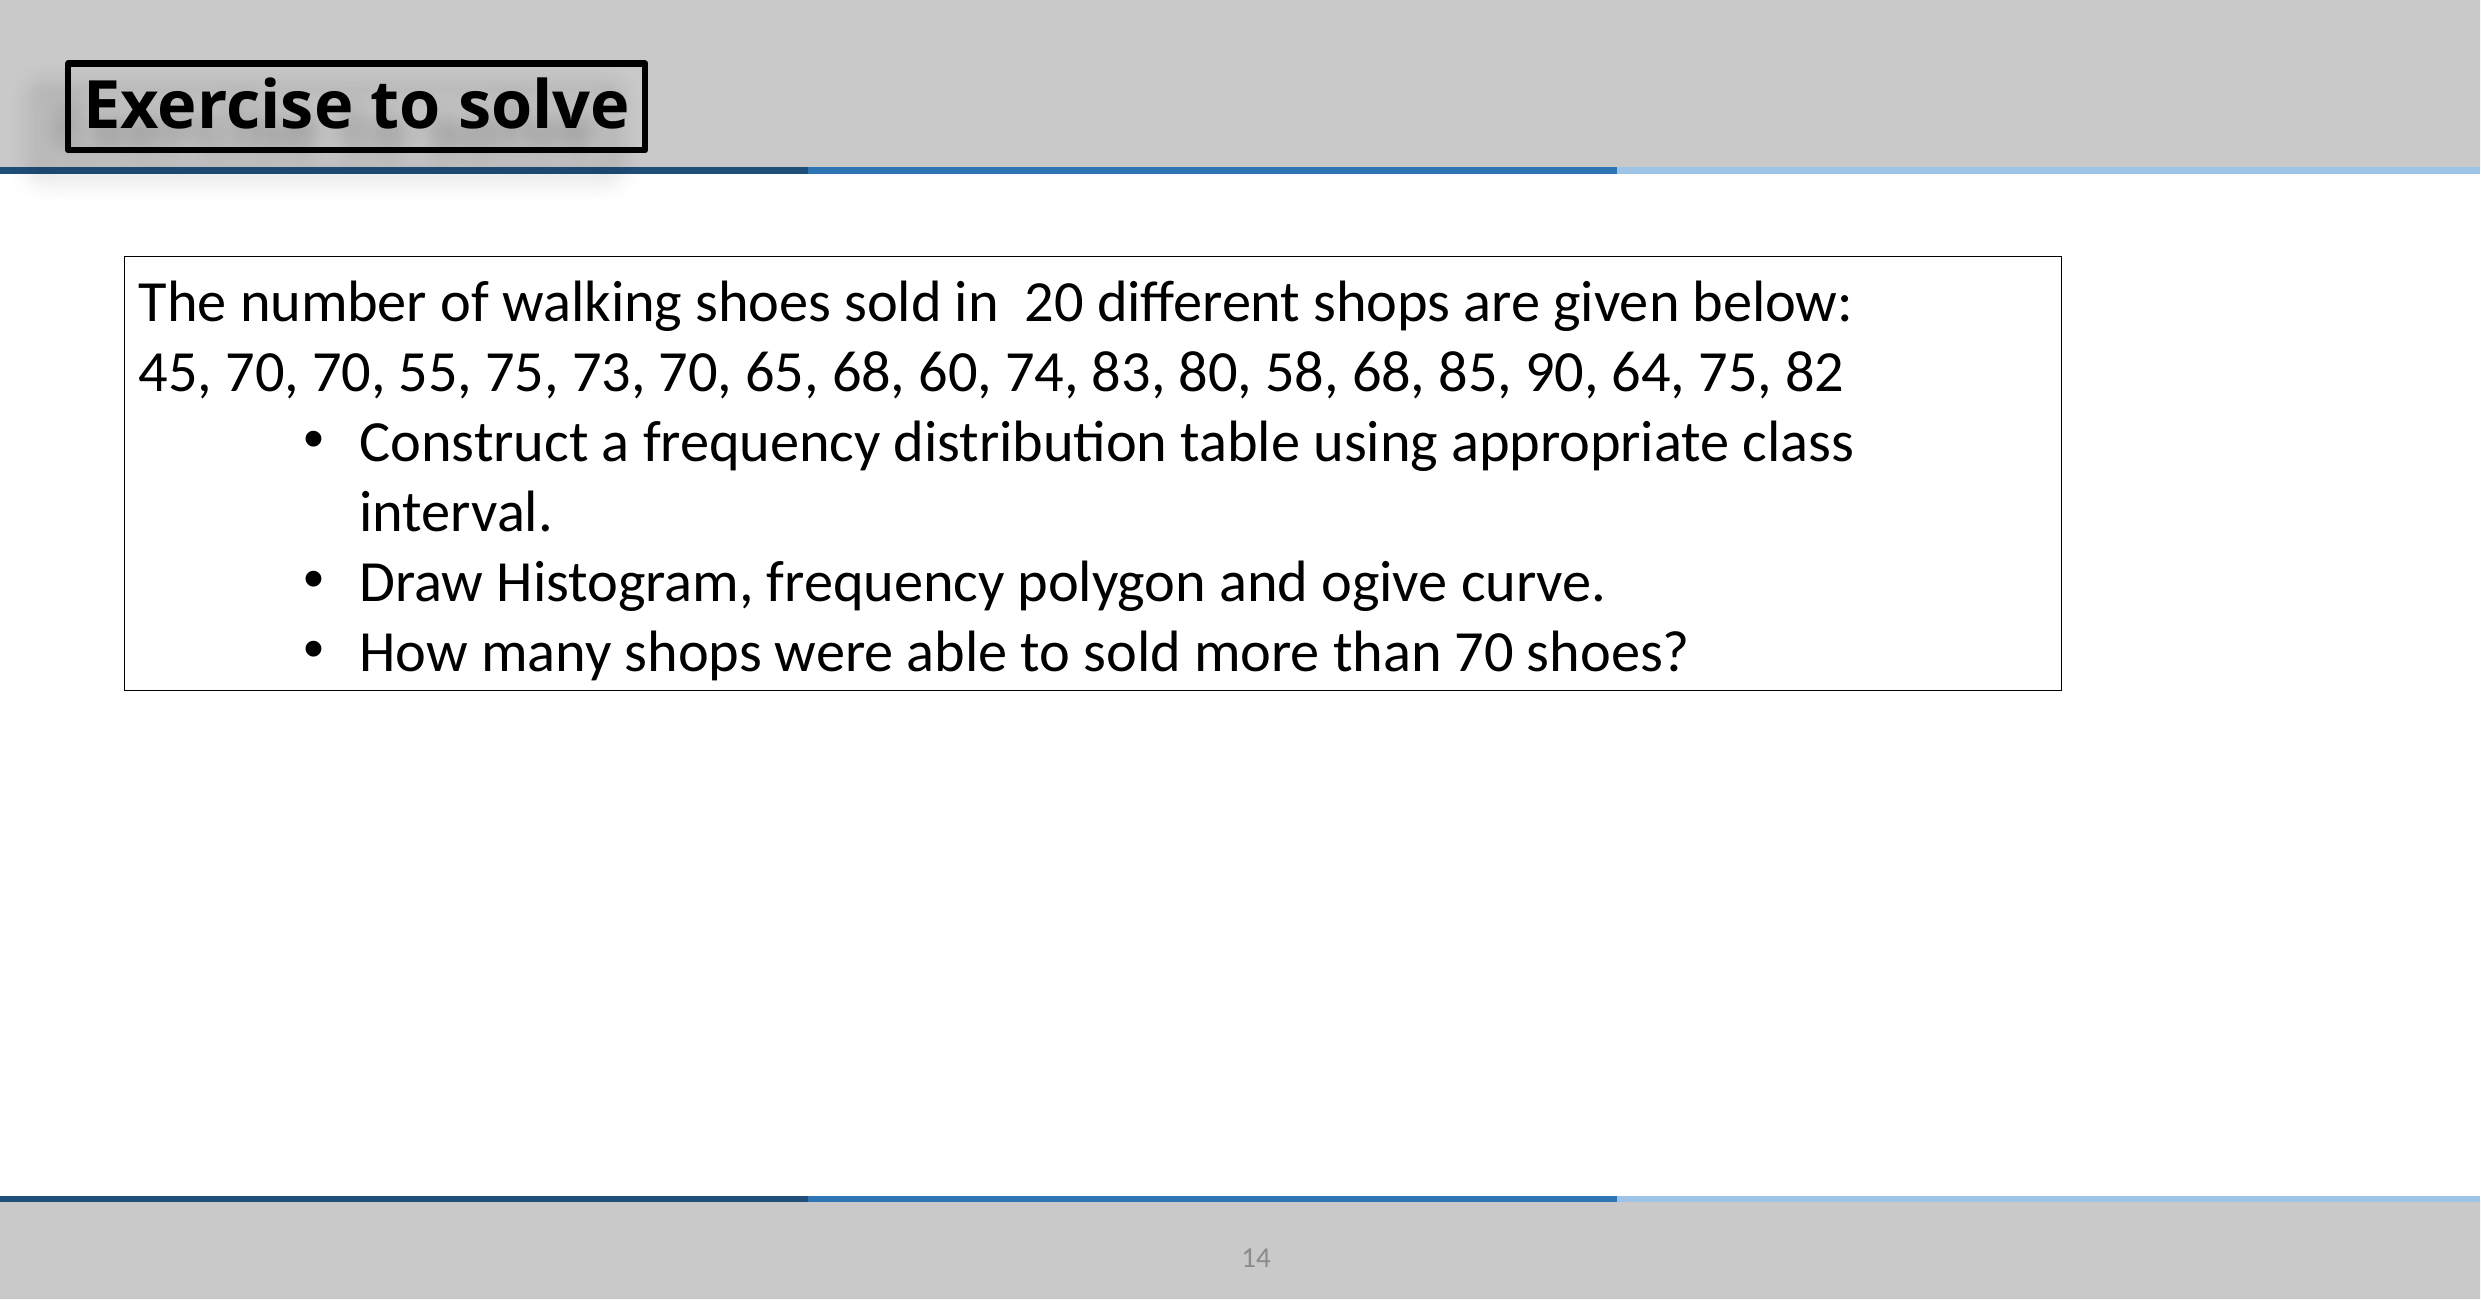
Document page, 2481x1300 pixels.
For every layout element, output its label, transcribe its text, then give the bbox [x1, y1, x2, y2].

slide_number 14 [977, 1220, 1536, 1291]
text_box The number of walking shoes sold in 20 different shops are given below: 45, 70, 70, 55, 75, 73, 70, 65, 68, 60, 74, 83, 80, 58, 68, 85, 90, 64, 75, 82 Construct a frequency distribution table using appropriate class interval. Draw Histogram, frequency polygon and ogive curve. How many shops were able to sold more than 70 shoes? [124, 256, 2062, 691]
text_box Exercise to solve [68, 63, 646, 151]
